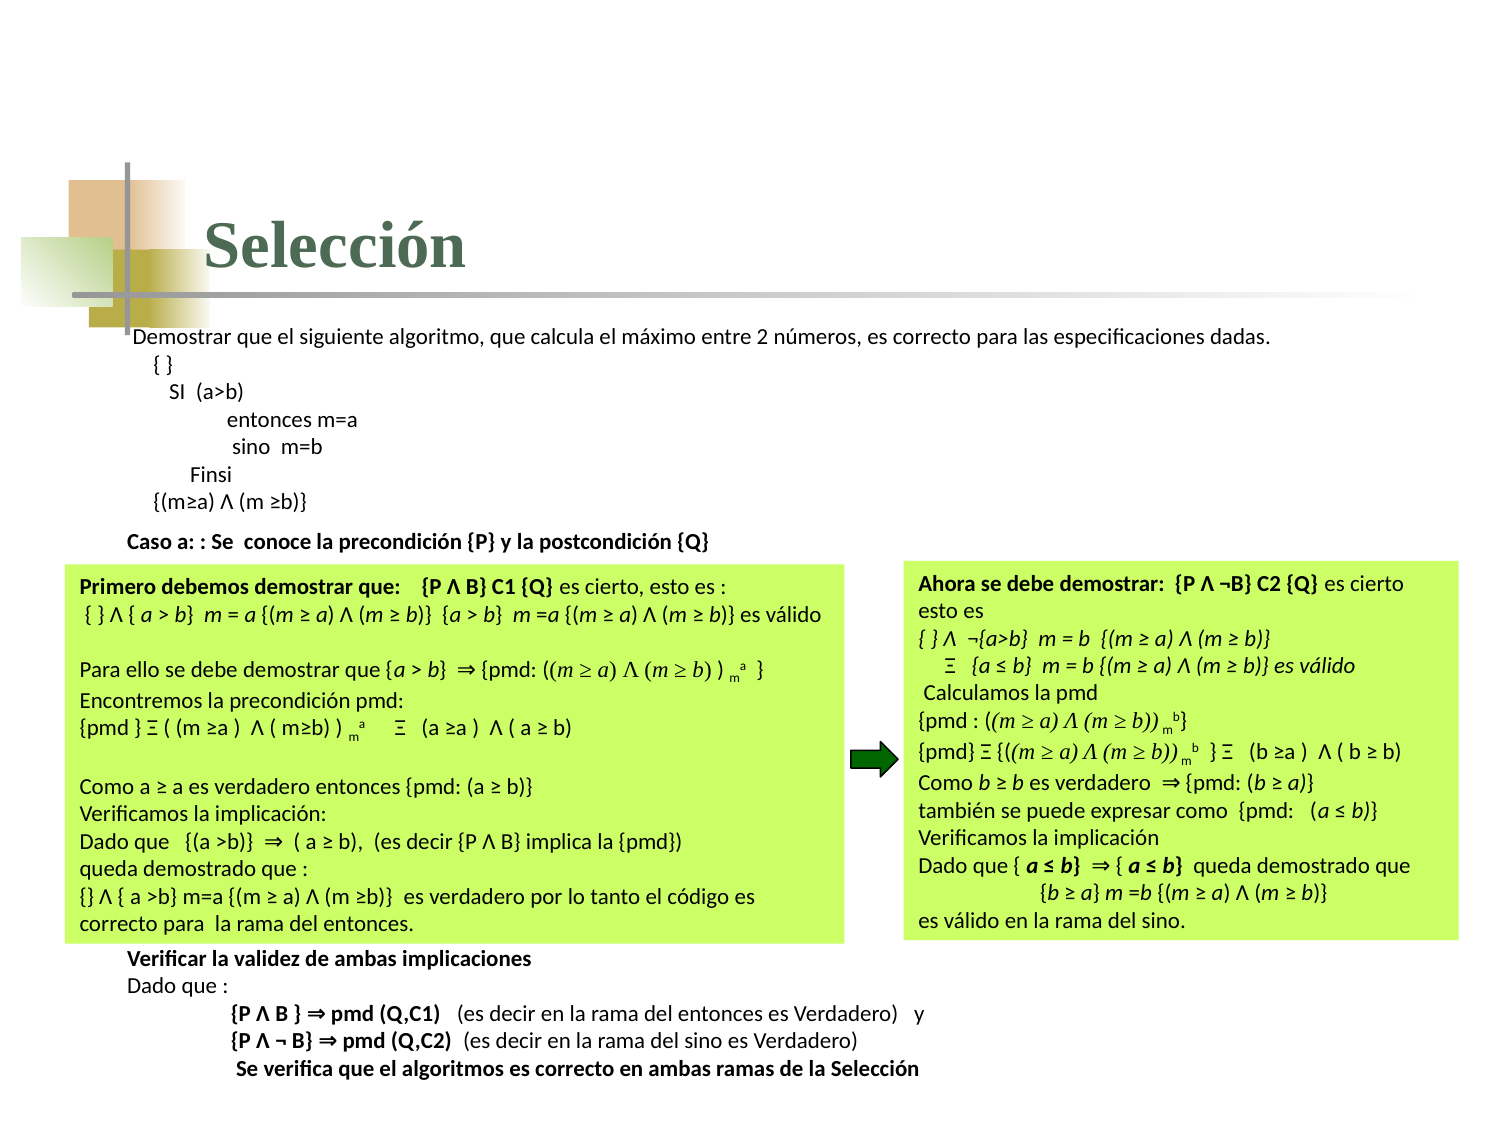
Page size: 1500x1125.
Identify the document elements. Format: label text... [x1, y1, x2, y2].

text_box [850, 741, 899, 777]
text_box Ahora se debe demostrar: {P Λ ¬B} C2 {Q} es cierto esto es { } Λ ¬{a>b} m = b {(m ≥ a) Λ (m ≥ b)} Ξ {a ≤ b} m = b {(m ≥ a) Λ (m ≥ b)} es válido Calculamos la pmd {pmd : ((m ≥ a) Λ (m ≥ b)) mb} {pmd} Ξ {((m ≥ a) Λ (m ≥ b)) mb } Ξ (b ≥a ) Λ ( b ≥ b) Como b ≥ b es verdadero ⇒ {pmd: (b ≥ a)} también se puede expresar como {pmd: (a ≤ b)} Verificamos la implicación Dado que { a ≤ b} ⇒ { a ≤ b} queda demostrado que {b ≥ a} m =b {(m ≥ a) Λ (m ≥ b)} es válido en la rama del sino. [903, 560, 1459, 941]
title Selección [188, 101, 1468, 289]
text_box Primero debemos demostrar que: {P Λ B} C1 {Q} es cierto, esto es : { } Λ { a > b} m = a {(m ≥ a) Λ (m ≥ b)} {a > b} m =a {(m ≥ a) Λ (m ≥ b)} es válido Para ello se debe demostrar que {a > b} ⇒ {pmd: ((m ≥ a) Λ (m ≥ b) ) ma } Encontremos la precondición pmd: {pmd } Ξ ( (m ≥a ) Λ ( m≥b) ) ma Ξ (a ≥a ) Λ ( a ≥ b) Como a ≥ a es verdadero entonces {pmd: (a ≥ b)} Verificamos la implicación: Dado que {(a >b)} ⇒ ( a ≥ b), (es decir {P Λ B} implica la {pmd}) queda demostrado que : {} Λ { a >b} m=a {(m ≥ a) Λ (m ≥b)} es verdadero por lo tanto el código es correcto para la rama del entonces. [64, 564, 845, 944]
list Demostrar que el siguiente algoritmo, que calcula el máximo entre 2 números, es correcto para las especificaciones dadas. { } SI (a>b) entonces m=a sino m=b Finsi {(m≥a) Λ (m ≥b)} Caso a: : Se conoce la precondición {P} y la postcondición {Q} Verificar la validez de ambas implicaciones Dado que : {P Λ B } ⇒ pmd (Q,C1) (es decir en la rama del entonces es Verdadero) y {P Λ ¬ B} ⇒ pmd (Q,C2) (es decir en la rama del sino es Verdadero) Se verifica que el algoritmos es correcto en ambas ramas de la Selección Caso b: Se debe encontrar la pmd a partir de {Q} {Pmd} Si ( B ) Entonces C1 Sino C2 Finsi {Q} En este caso se deben encontrar las precondiciones {P1 } y {P2 } correspondientes a cada una de las ramas, tales que {P1 Λ B} C1 {Q} es correcto y {P2 Λ¬B} C2 {Q} es correcto. Entonces la pmd es {pmd } {P1 } v {P2 } A partir de la postcondición Q se obtiene mediante un razonamiento deductivo las precondiciones P1 y P2, correspondientes a las sentencias C1 y C2 respectivamente, siendo {pmd} la disyunción de ambas. [111, 314, 1483, 1102]
